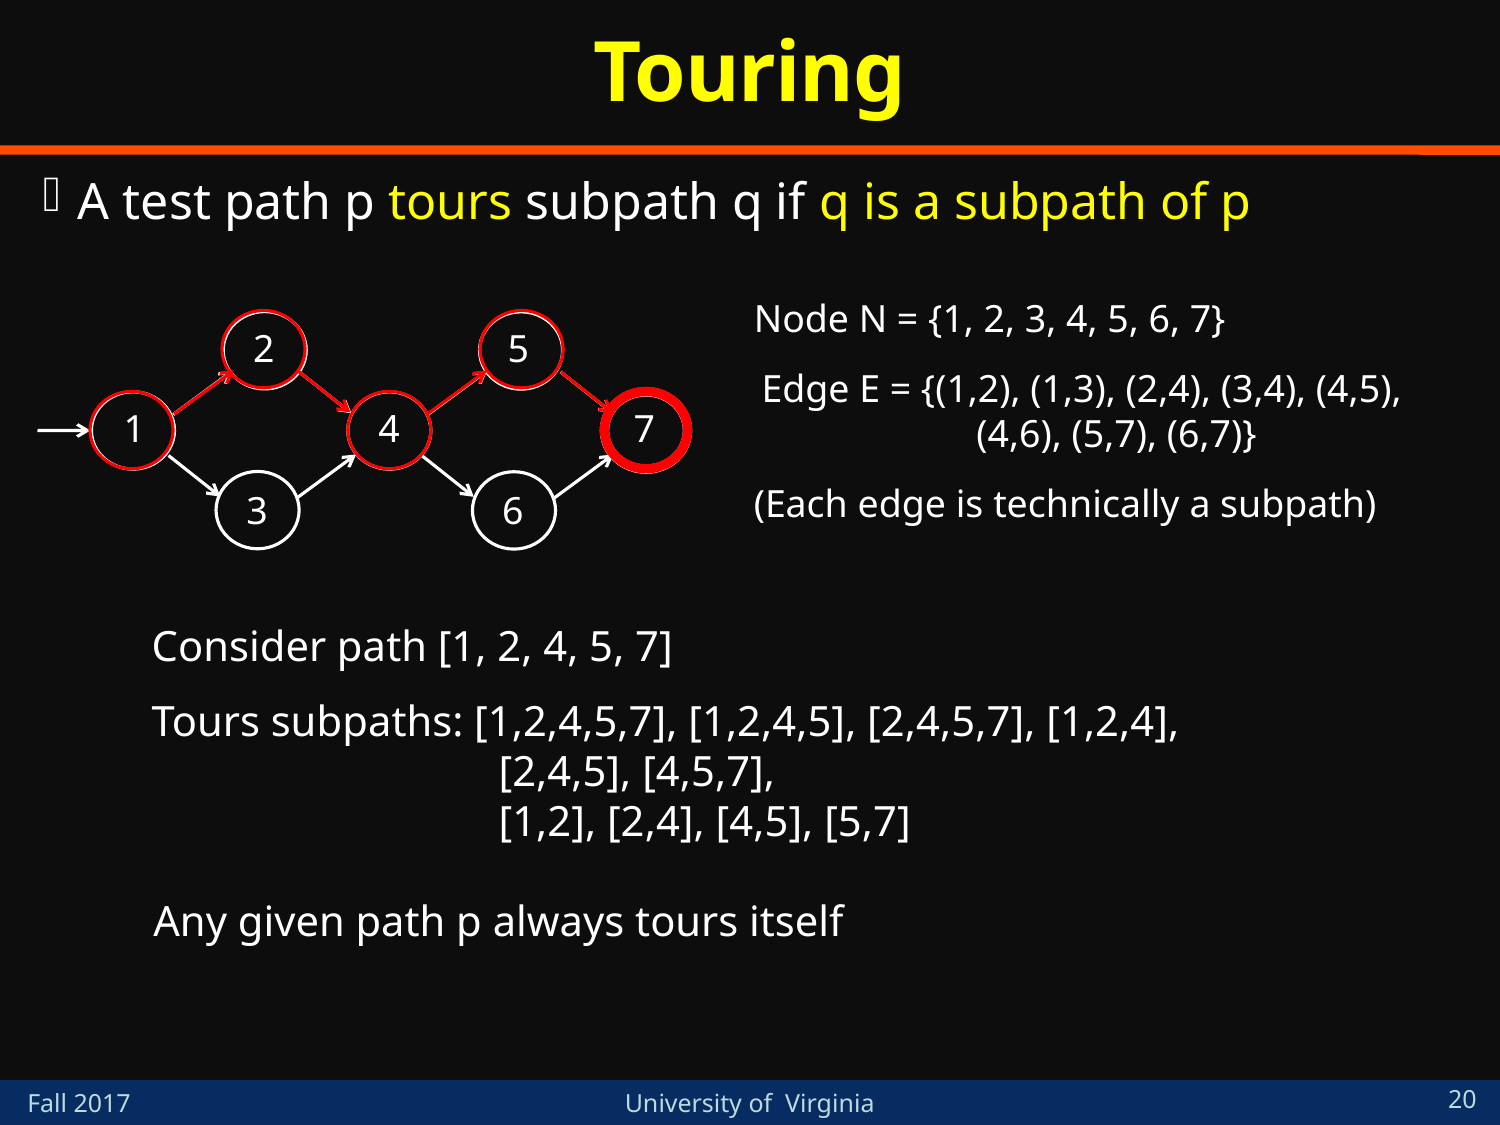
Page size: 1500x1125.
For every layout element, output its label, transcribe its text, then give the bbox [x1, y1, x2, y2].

text_box Consider path [1, 2, 4, 5, 7] Tours subpaths: [1,2,4,5,7], [1,2,4,5], [2,4,5,7], [1,2,4], [2,4,5], [4,5,7], [1,2], [2,4], [4,5], [5,7] Any given path p always tours itself [125, 612, 1288, 1025]
title Touring [0, 0, 1500, 150]
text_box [89, 310, 688, 470]
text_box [37, 311, 688, 550]
text_box Node N = {1, 2, 3, 4, 5, 6, 7} Edge E = {(1,2), (1,3), (2,4), (3,4), (4,5), (4,6), (5,7), (6,7)} (Each edge is technically a subpath) [736, 287, 1488, 575]
list A test path p tours subpath q if q is a subpath of p [24, 162, 1475, 450]
